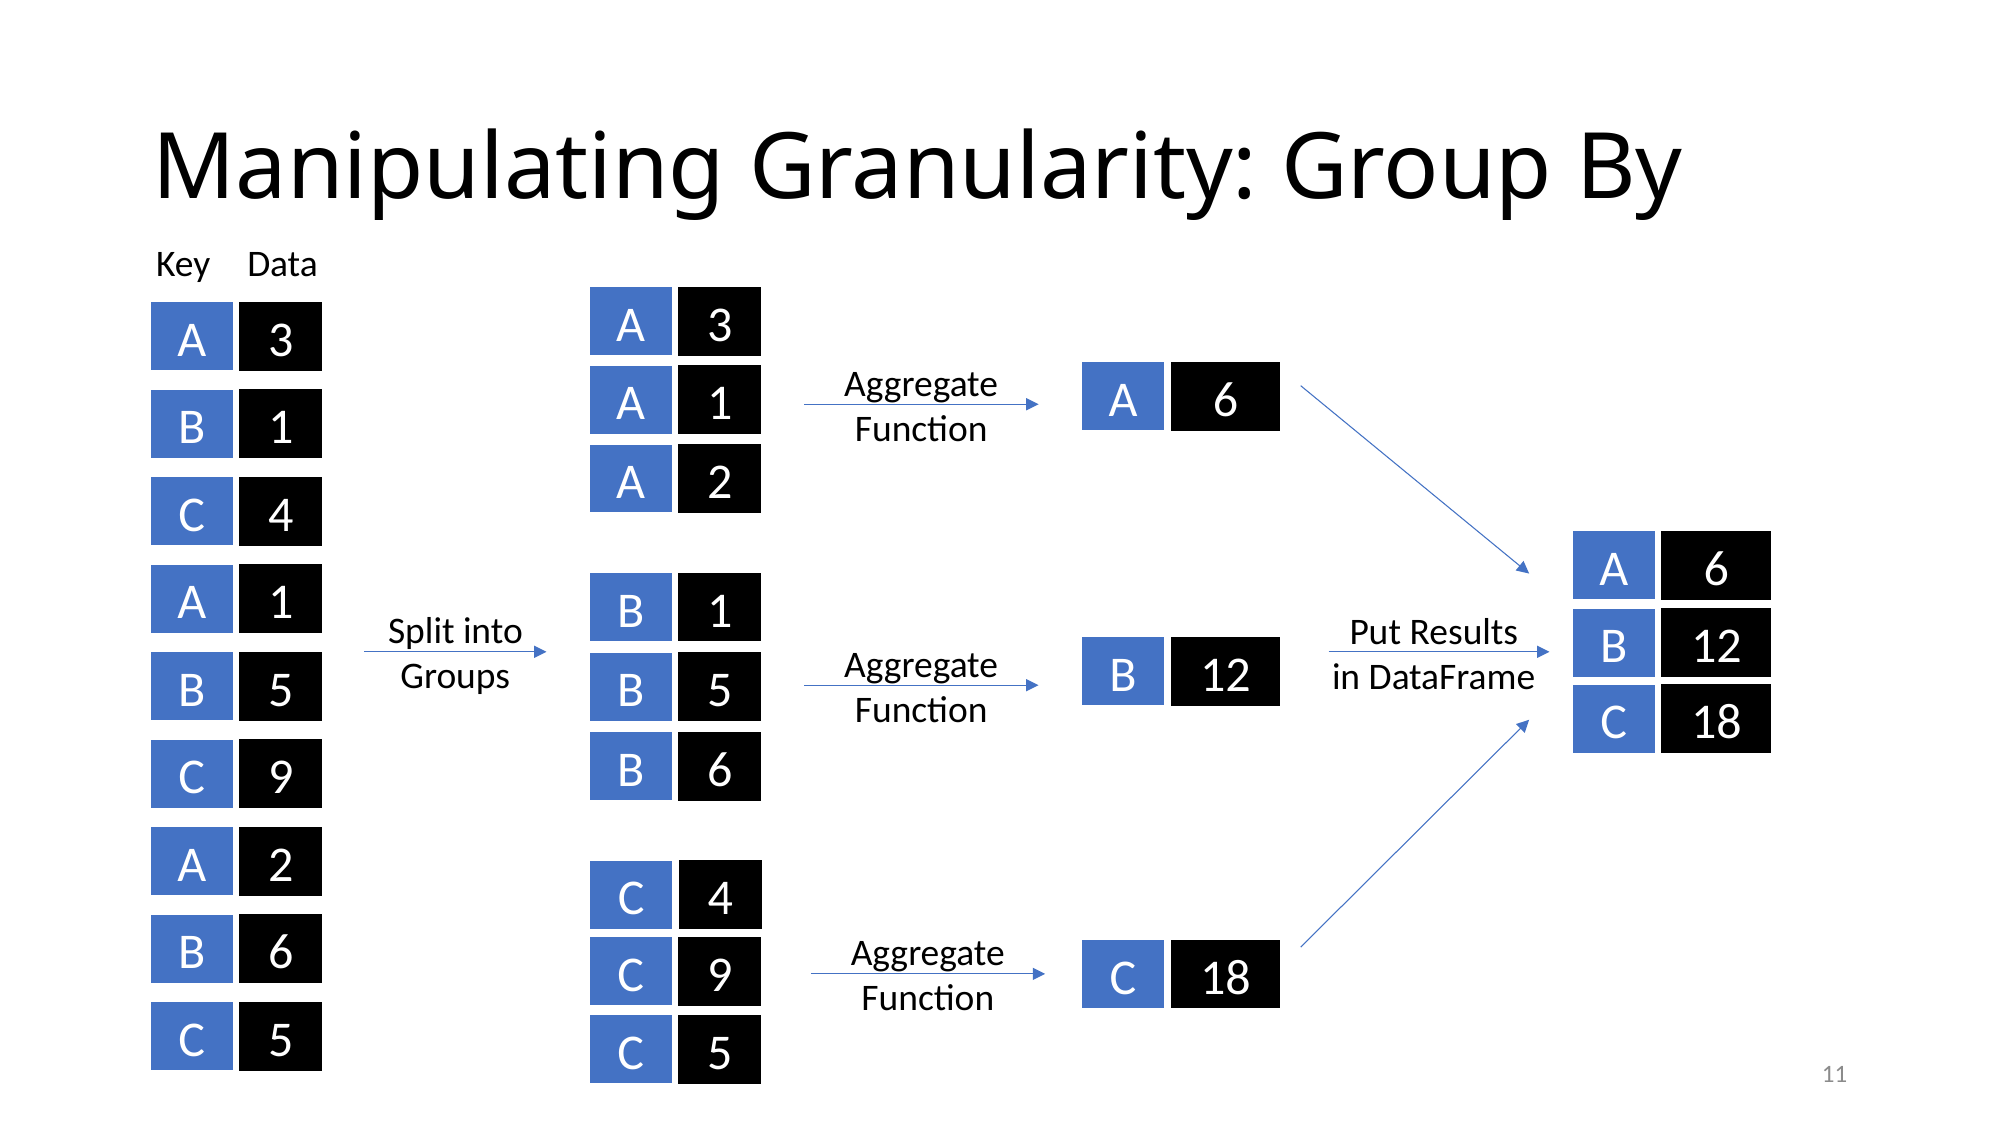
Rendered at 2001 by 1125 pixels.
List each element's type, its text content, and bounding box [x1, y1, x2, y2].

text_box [1082, 637, 1280, 705]
text_box Aggregate Function [829, 686, 1014, 737]
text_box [1082, 362, 1280, 430]
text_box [151, 827, 322, 895]
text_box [590, 445, 761, 512]
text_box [151, 302, 322, 370]
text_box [151, 652, 322, 720]
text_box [1300, 385, 1530, 574]
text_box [1573, 609, 1771, 677]
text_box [1573, 685, 1771, 753]
text_box Aggregate Function [835, 920, 1020, 973]
text_box Data [232, 231, 333, 292]
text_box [590, 366, 761, 434]
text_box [590, 1015, 761, 1083]
slide_number 11 [1412, 1042, 1863, 1103]
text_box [151, 1002, 322, 1070]
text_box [151, 390, 322, 458]
text_box Aggregate Function [829, 351, 1014, 404]
text_box Aggregate Function [835, 974, 1020, 1026]
text_box Aggregate Function [829, 632, 1014, 685]
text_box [151, 565, 322, 633]
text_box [590, 573, 761, 641]
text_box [590, 861, 761, 929]
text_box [151, 915, 322, 983]
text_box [151, 477, 322, 545]
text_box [1300, 719, 1530, 948]
text_box Put Results in DataFrame [1317, 599, 1551, 705]
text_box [590, 287, 761, 355]
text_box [590, 653, 761, 721]
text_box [151, 740, 322, 808]
text_box Key [141, 231, 226, 292]
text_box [1573, 531, 1771, 599]
text_box Split into Groups [373, 652, 538, 704]
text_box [590, 732, 761, 800]
text_box Aggregate Function [829, 405, 1014, 456]
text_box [1082, 940, 1280, 1008]
text_box Split into Groups [373, 598, 538, 651]
title Manipulating Granularity: Group By [137, 59, 1863, 278]
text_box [590, 937, 761, 1005]
